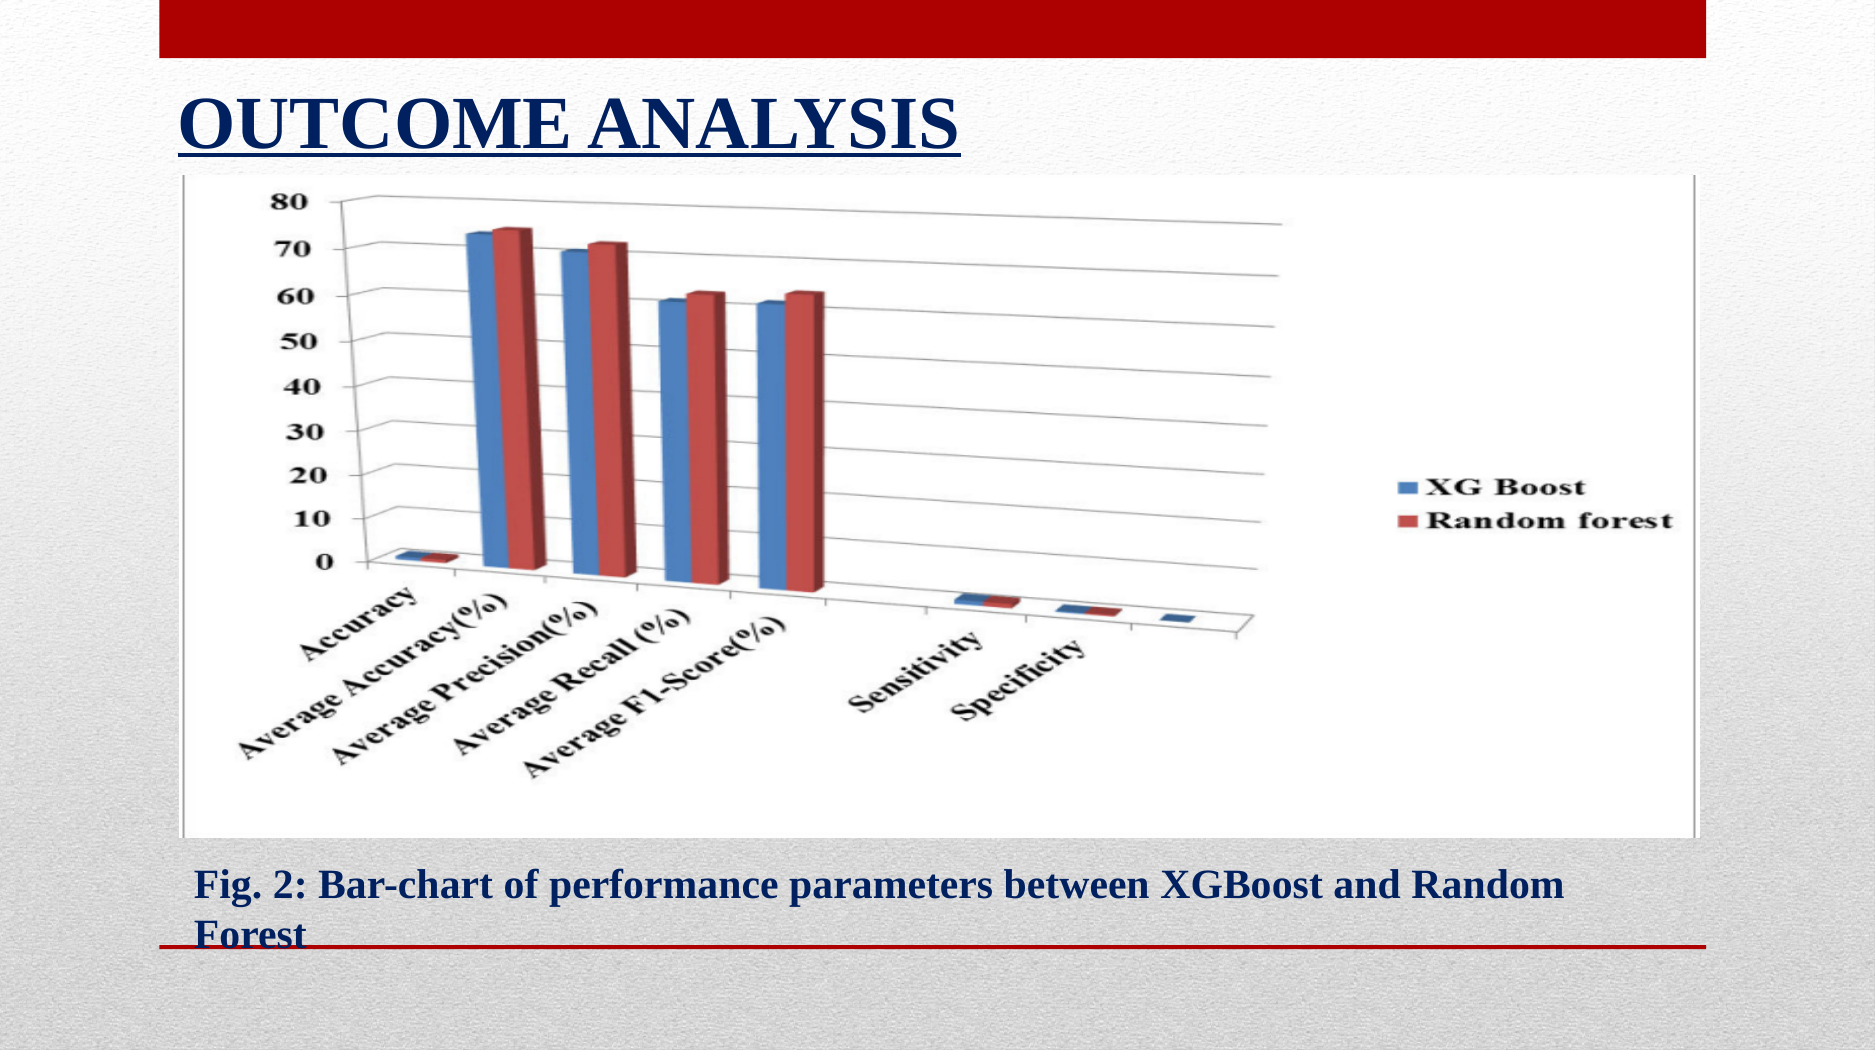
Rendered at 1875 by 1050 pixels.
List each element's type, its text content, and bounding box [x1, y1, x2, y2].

text_box Outcome Analysis [162, 84, 1000, 172]
picture [178, 174, 1701, 839]
text_box Fig. 2: Bar-chart of performance parameters between XGBoost and Random Forest [179, 849, 1700, 965]
